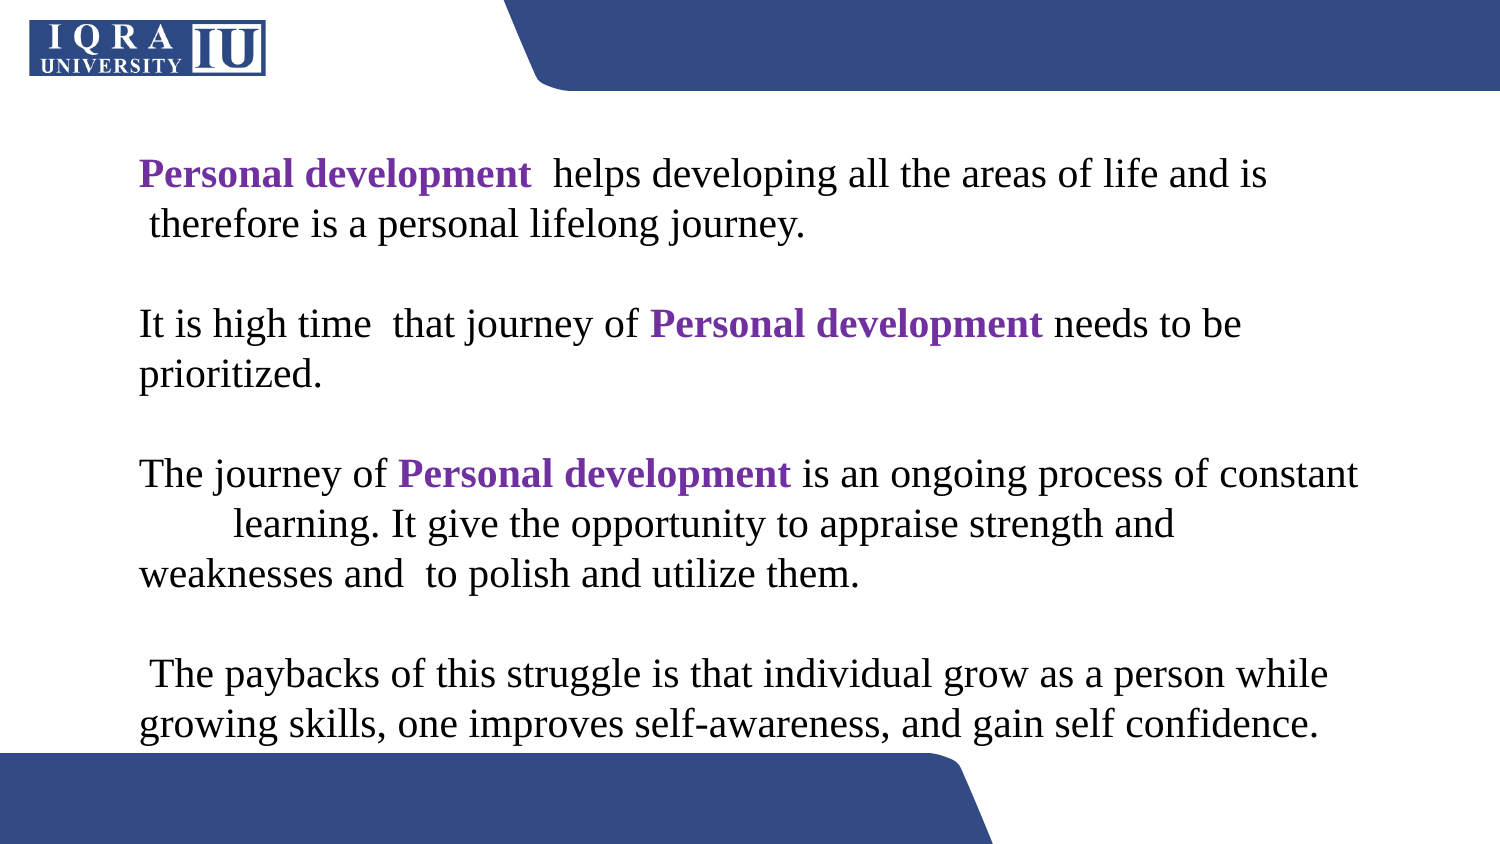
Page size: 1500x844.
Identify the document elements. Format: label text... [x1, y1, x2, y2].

picture [29, 20, 266, 76]
text_box Personal development helps developing all the areas of life and is therefore is a personal lifelong journey. It is high time that journey of Personal development needs to be prioritized. The journey of Personal development is an ongoing process of constant learning. It give the opportunity to appraise strength and weaknesses and to polish and utilize them. The paybacks of this struggle is that individual grow as a person while growing skills, one improves self-awareness, and gain self confidence. [123, 138, 1388, 754]
